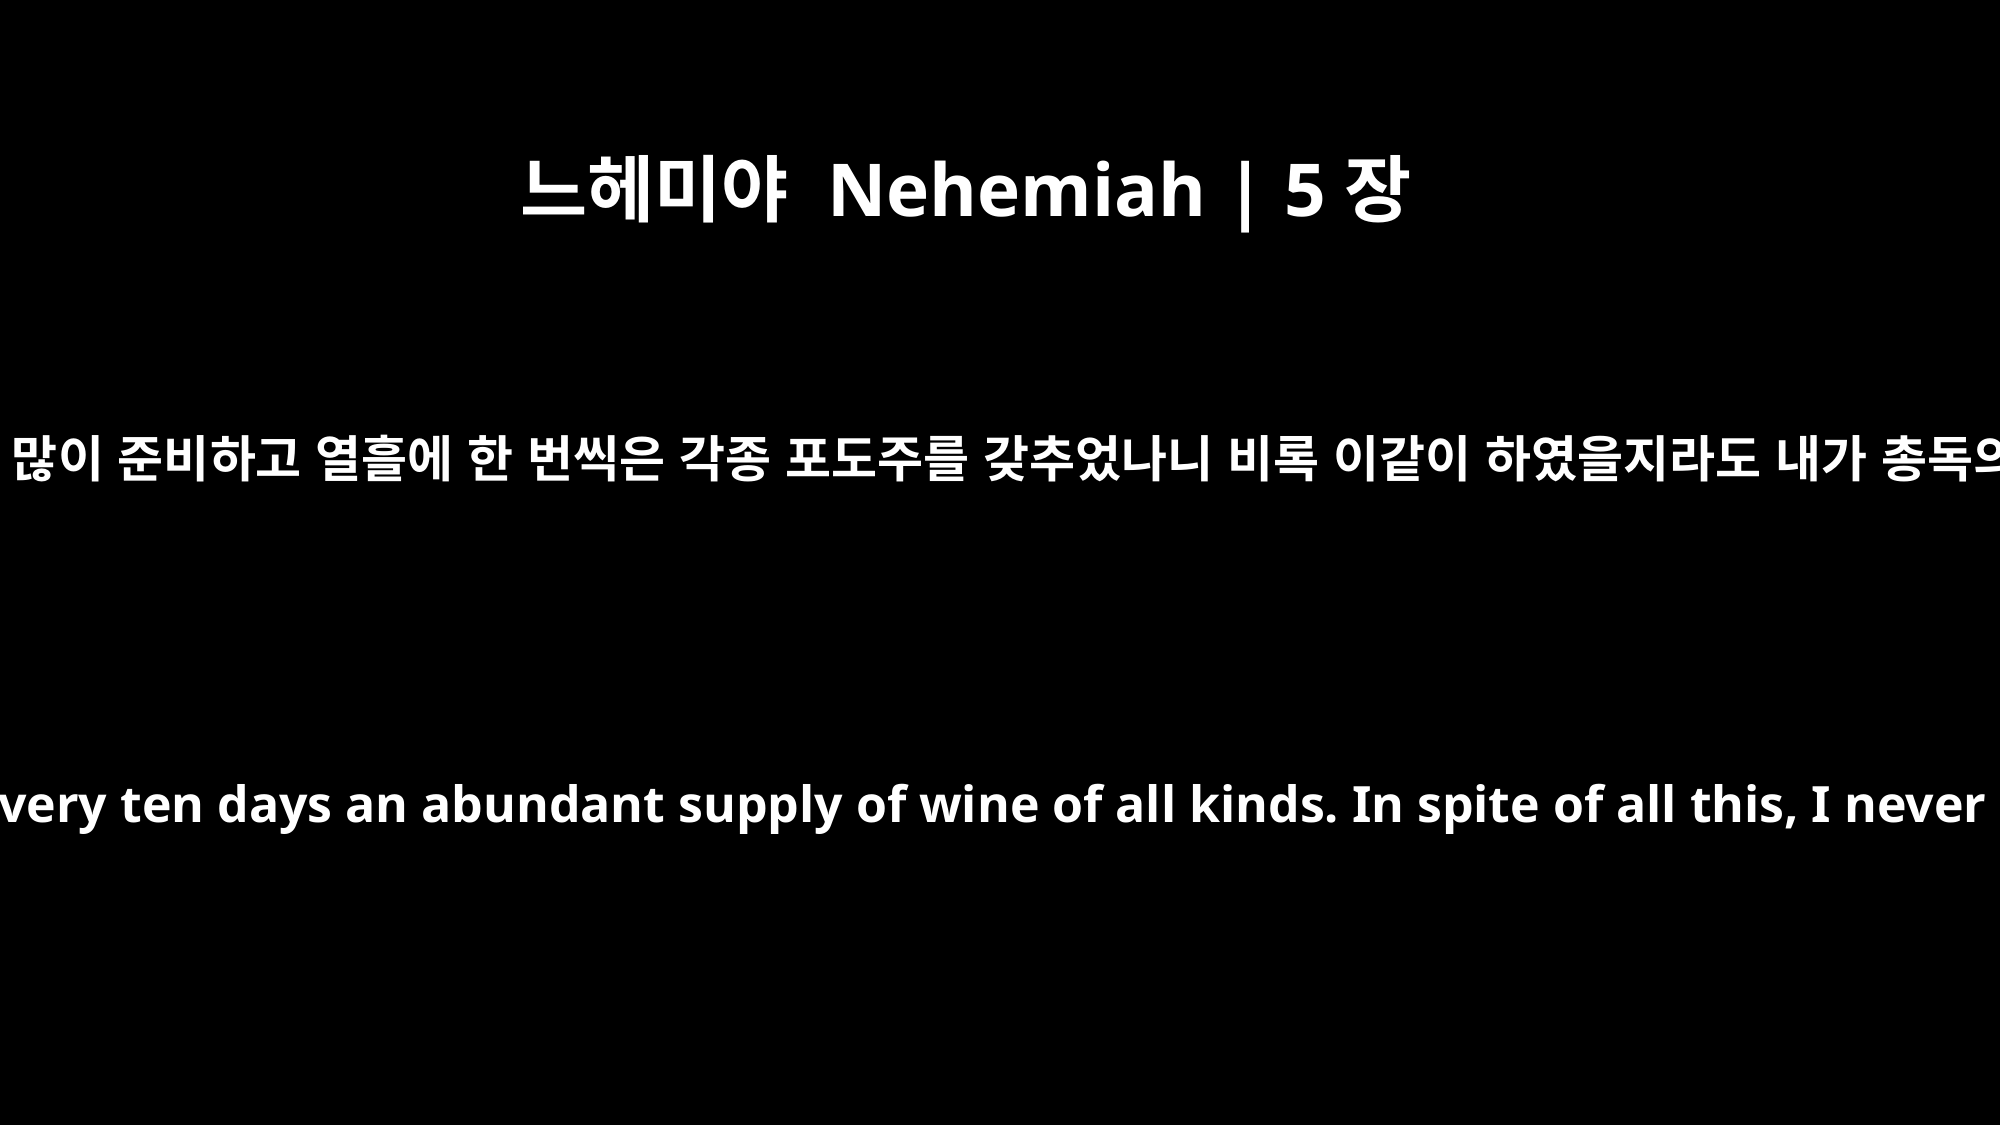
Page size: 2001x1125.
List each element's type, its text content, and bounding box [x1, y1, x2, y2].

text_box Each day one ox, six choice sheep and some poultry were prepared for me, and every ten days an abundant supply of wine of all kinds. In spite of all this, I never demanded the food allotted to the governor, because the demands were heavy on these people. [0, 764, 2000, 900]
text_box 느헤미야 Nehemiah | 5장 [505, 136, 1427, 239]
text_box 18 매일 나를 위하여 소 한 마리와 살진 양 여섯 마리를 준비하며 닭도 많이 준비하고 열흘에 한 번씩은 각종 포도주를 갖추었나니 비록 이같이 하였을지라도 내가 총독의 녹을 요구하지 아니하였음은 이 백성의 부역이 중함이었더라 [0, 359, 2000, 495]
